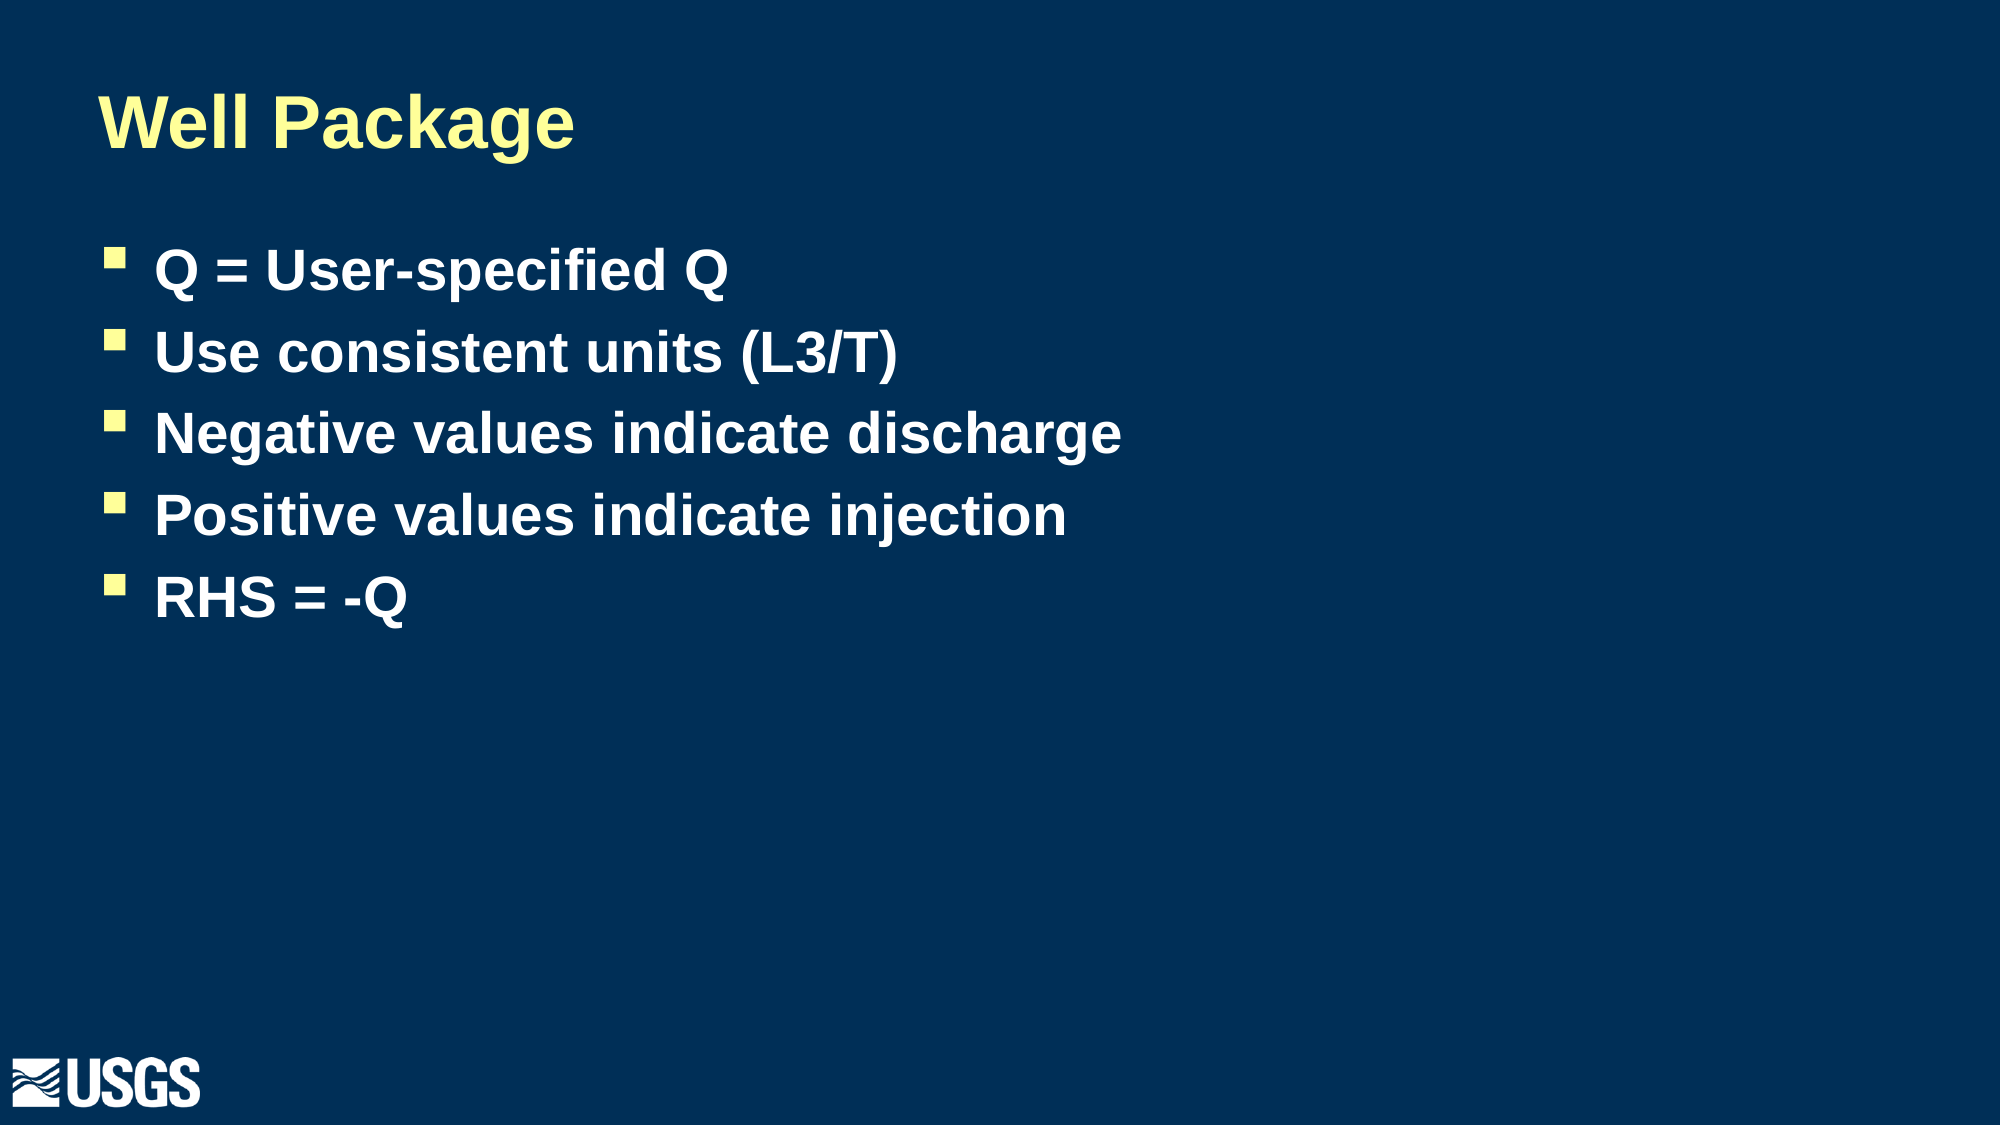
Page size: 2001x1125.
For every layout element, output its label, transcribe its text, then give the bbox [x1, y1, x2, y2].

title Well Package [83, 24, 1900, 213]
list Q = User-specified Q Use consistent units (L3/T) Negative values indicate discharge Positive values indicate injection RHS = -Q [83, 224, 1900, 963]
